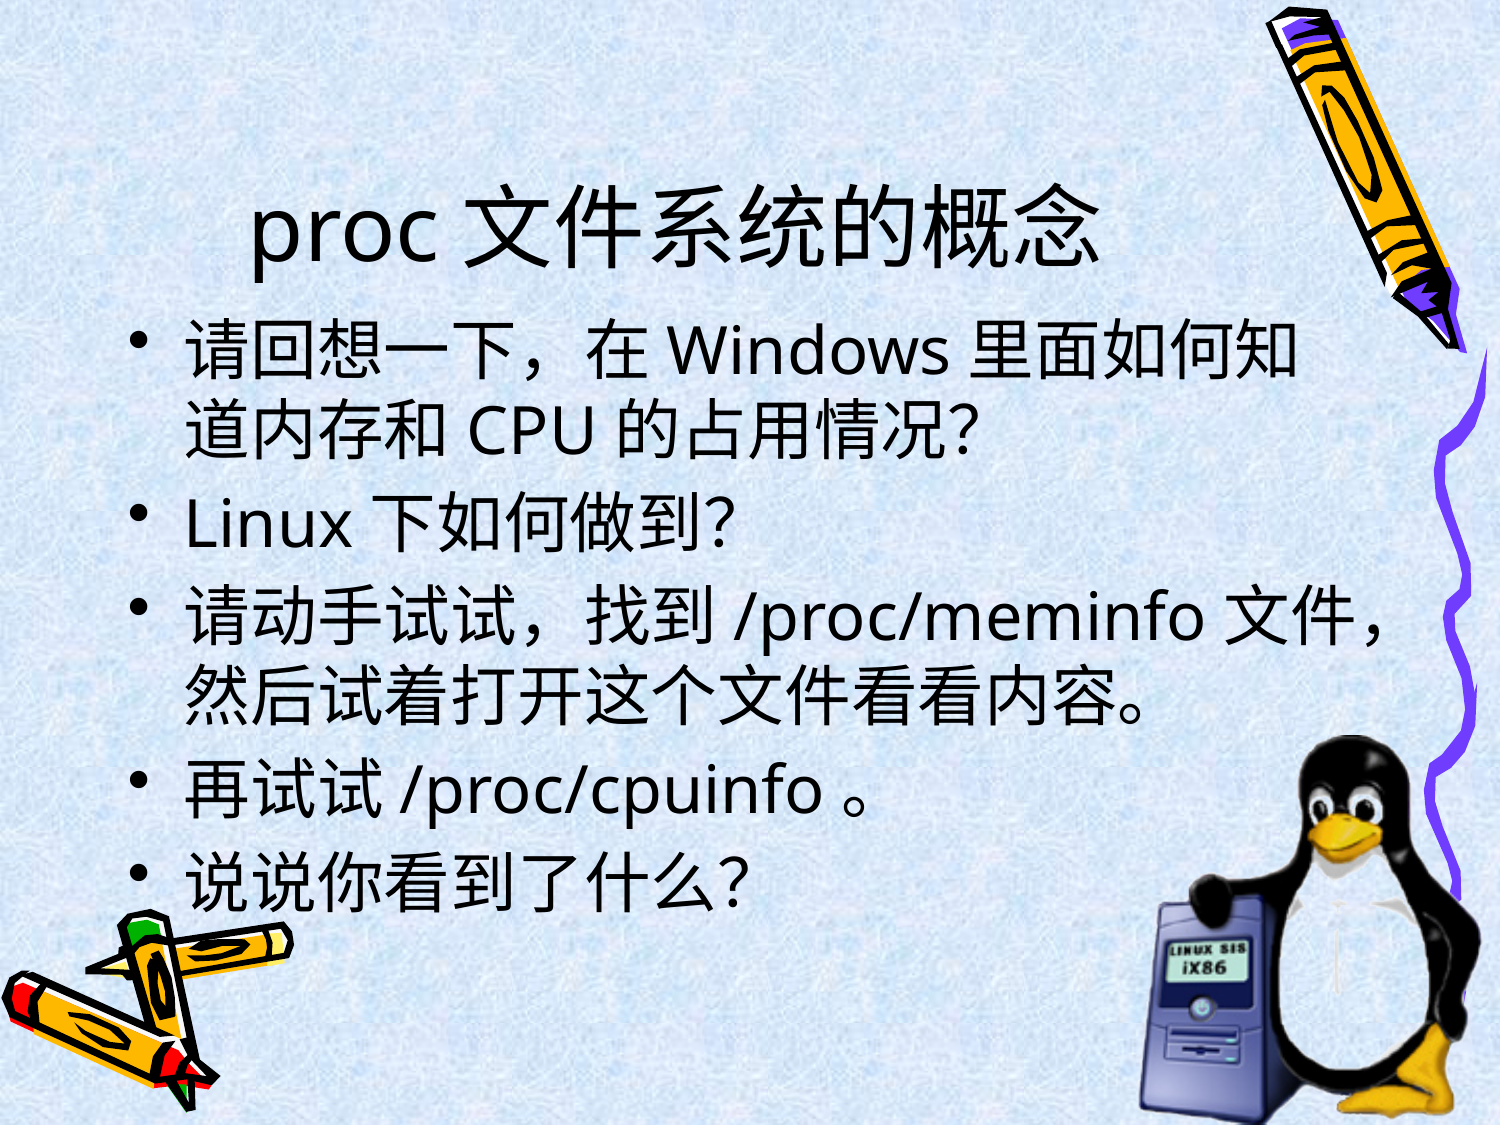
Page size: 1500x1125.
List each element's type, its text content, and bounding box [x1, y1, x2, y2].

picture [0, 0, 1500, 1125]
list 请回想一下，在Windows里面如何知道内存和CPU的占用情况？ Linux下如何做到？ 请动手试试，找到/proc/meminfo文件，然后试着打开这个文件看看内容。 再试试/proc/cpuinfo。 说说你看到了什么？ [112, 299, 1375, 965]
title proc文件系统的概念 [112, 24, 1240, 288]
